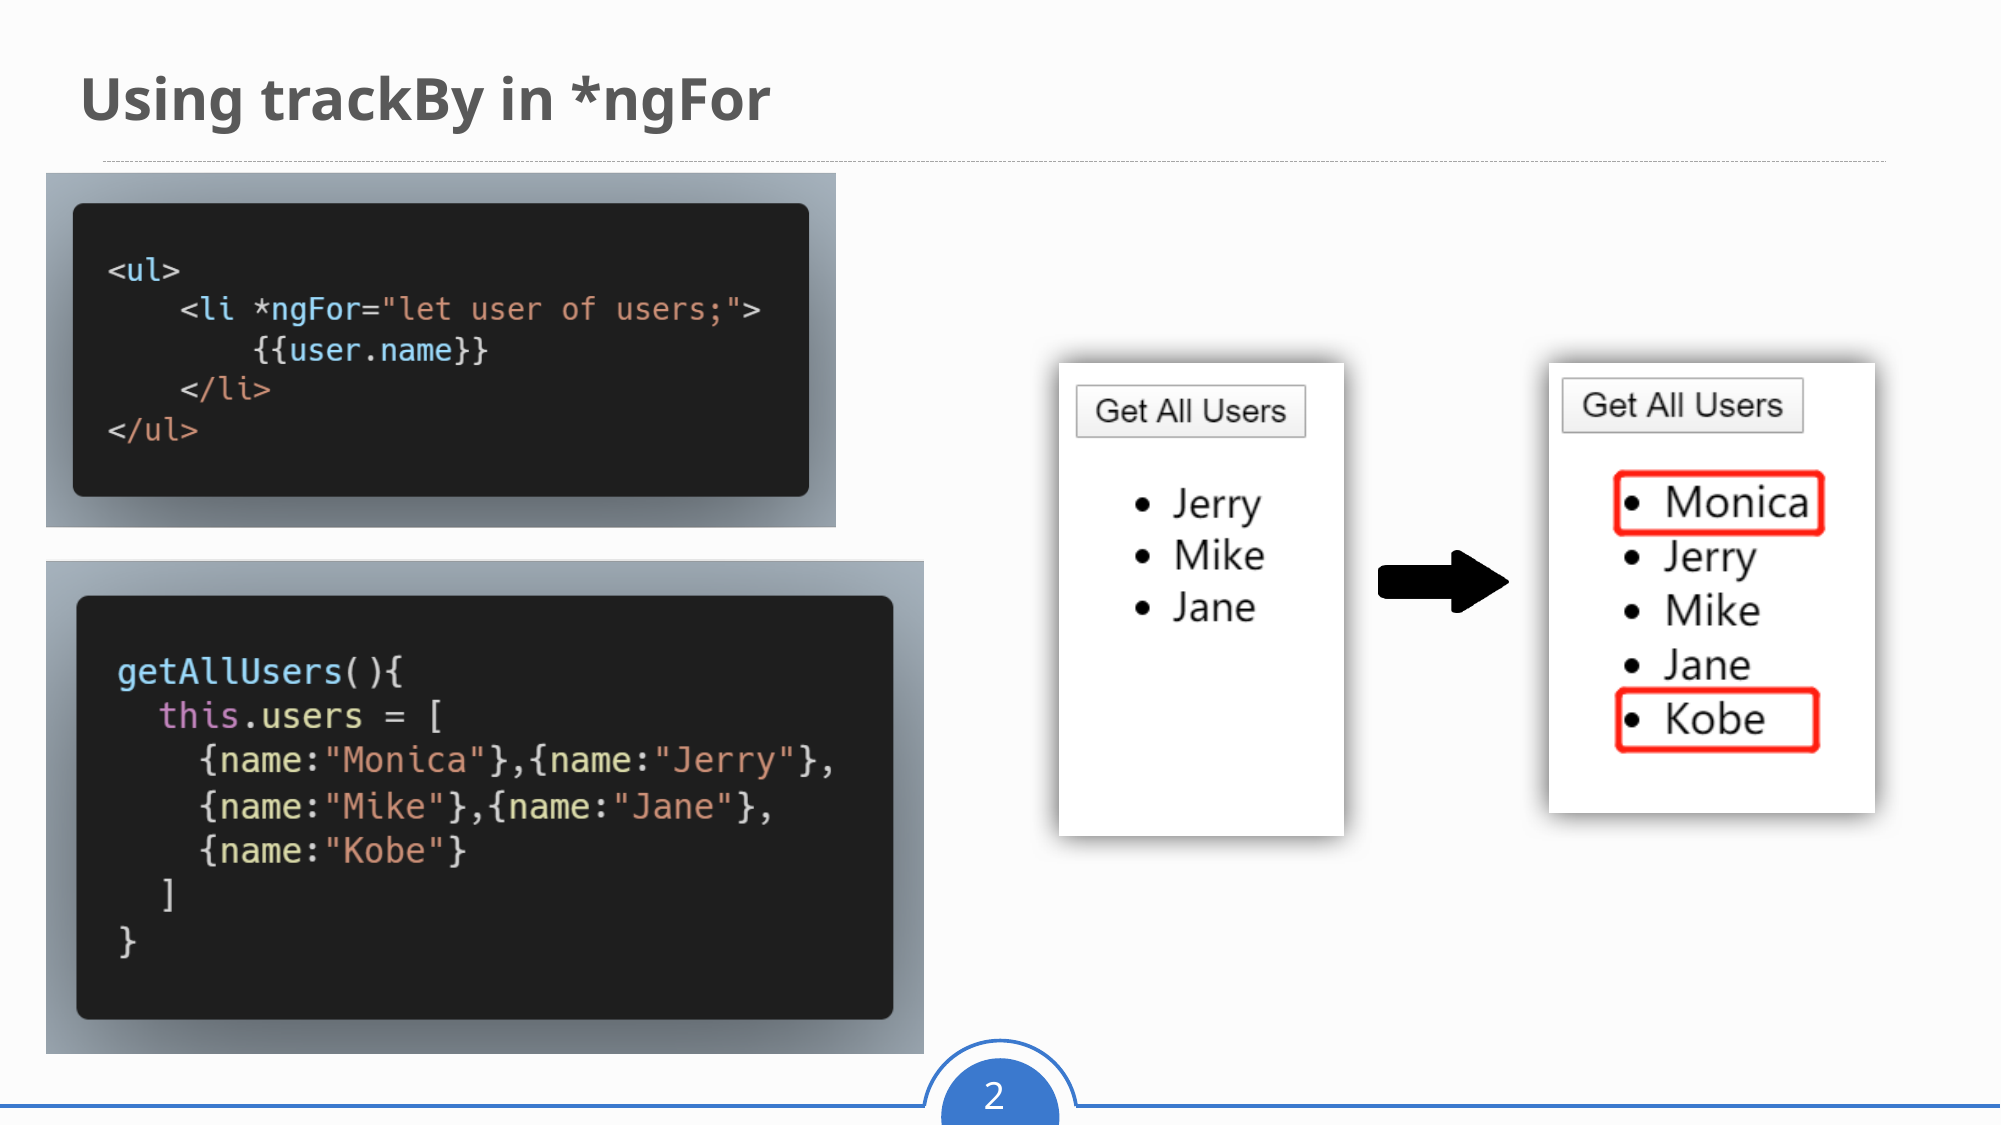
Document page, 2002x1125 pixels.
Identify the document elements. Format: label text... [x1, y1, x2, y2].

picture [45, 559, 924, 1054]
text_box Using trackBy in *ngFor [64, 54, 788, 140]
picture [1378, 550, 1509, 613]
picture [45, 172, 836, 528]
picture [1549, 363, 1875, 814]
picture [1059, 363, 1345, 837]
